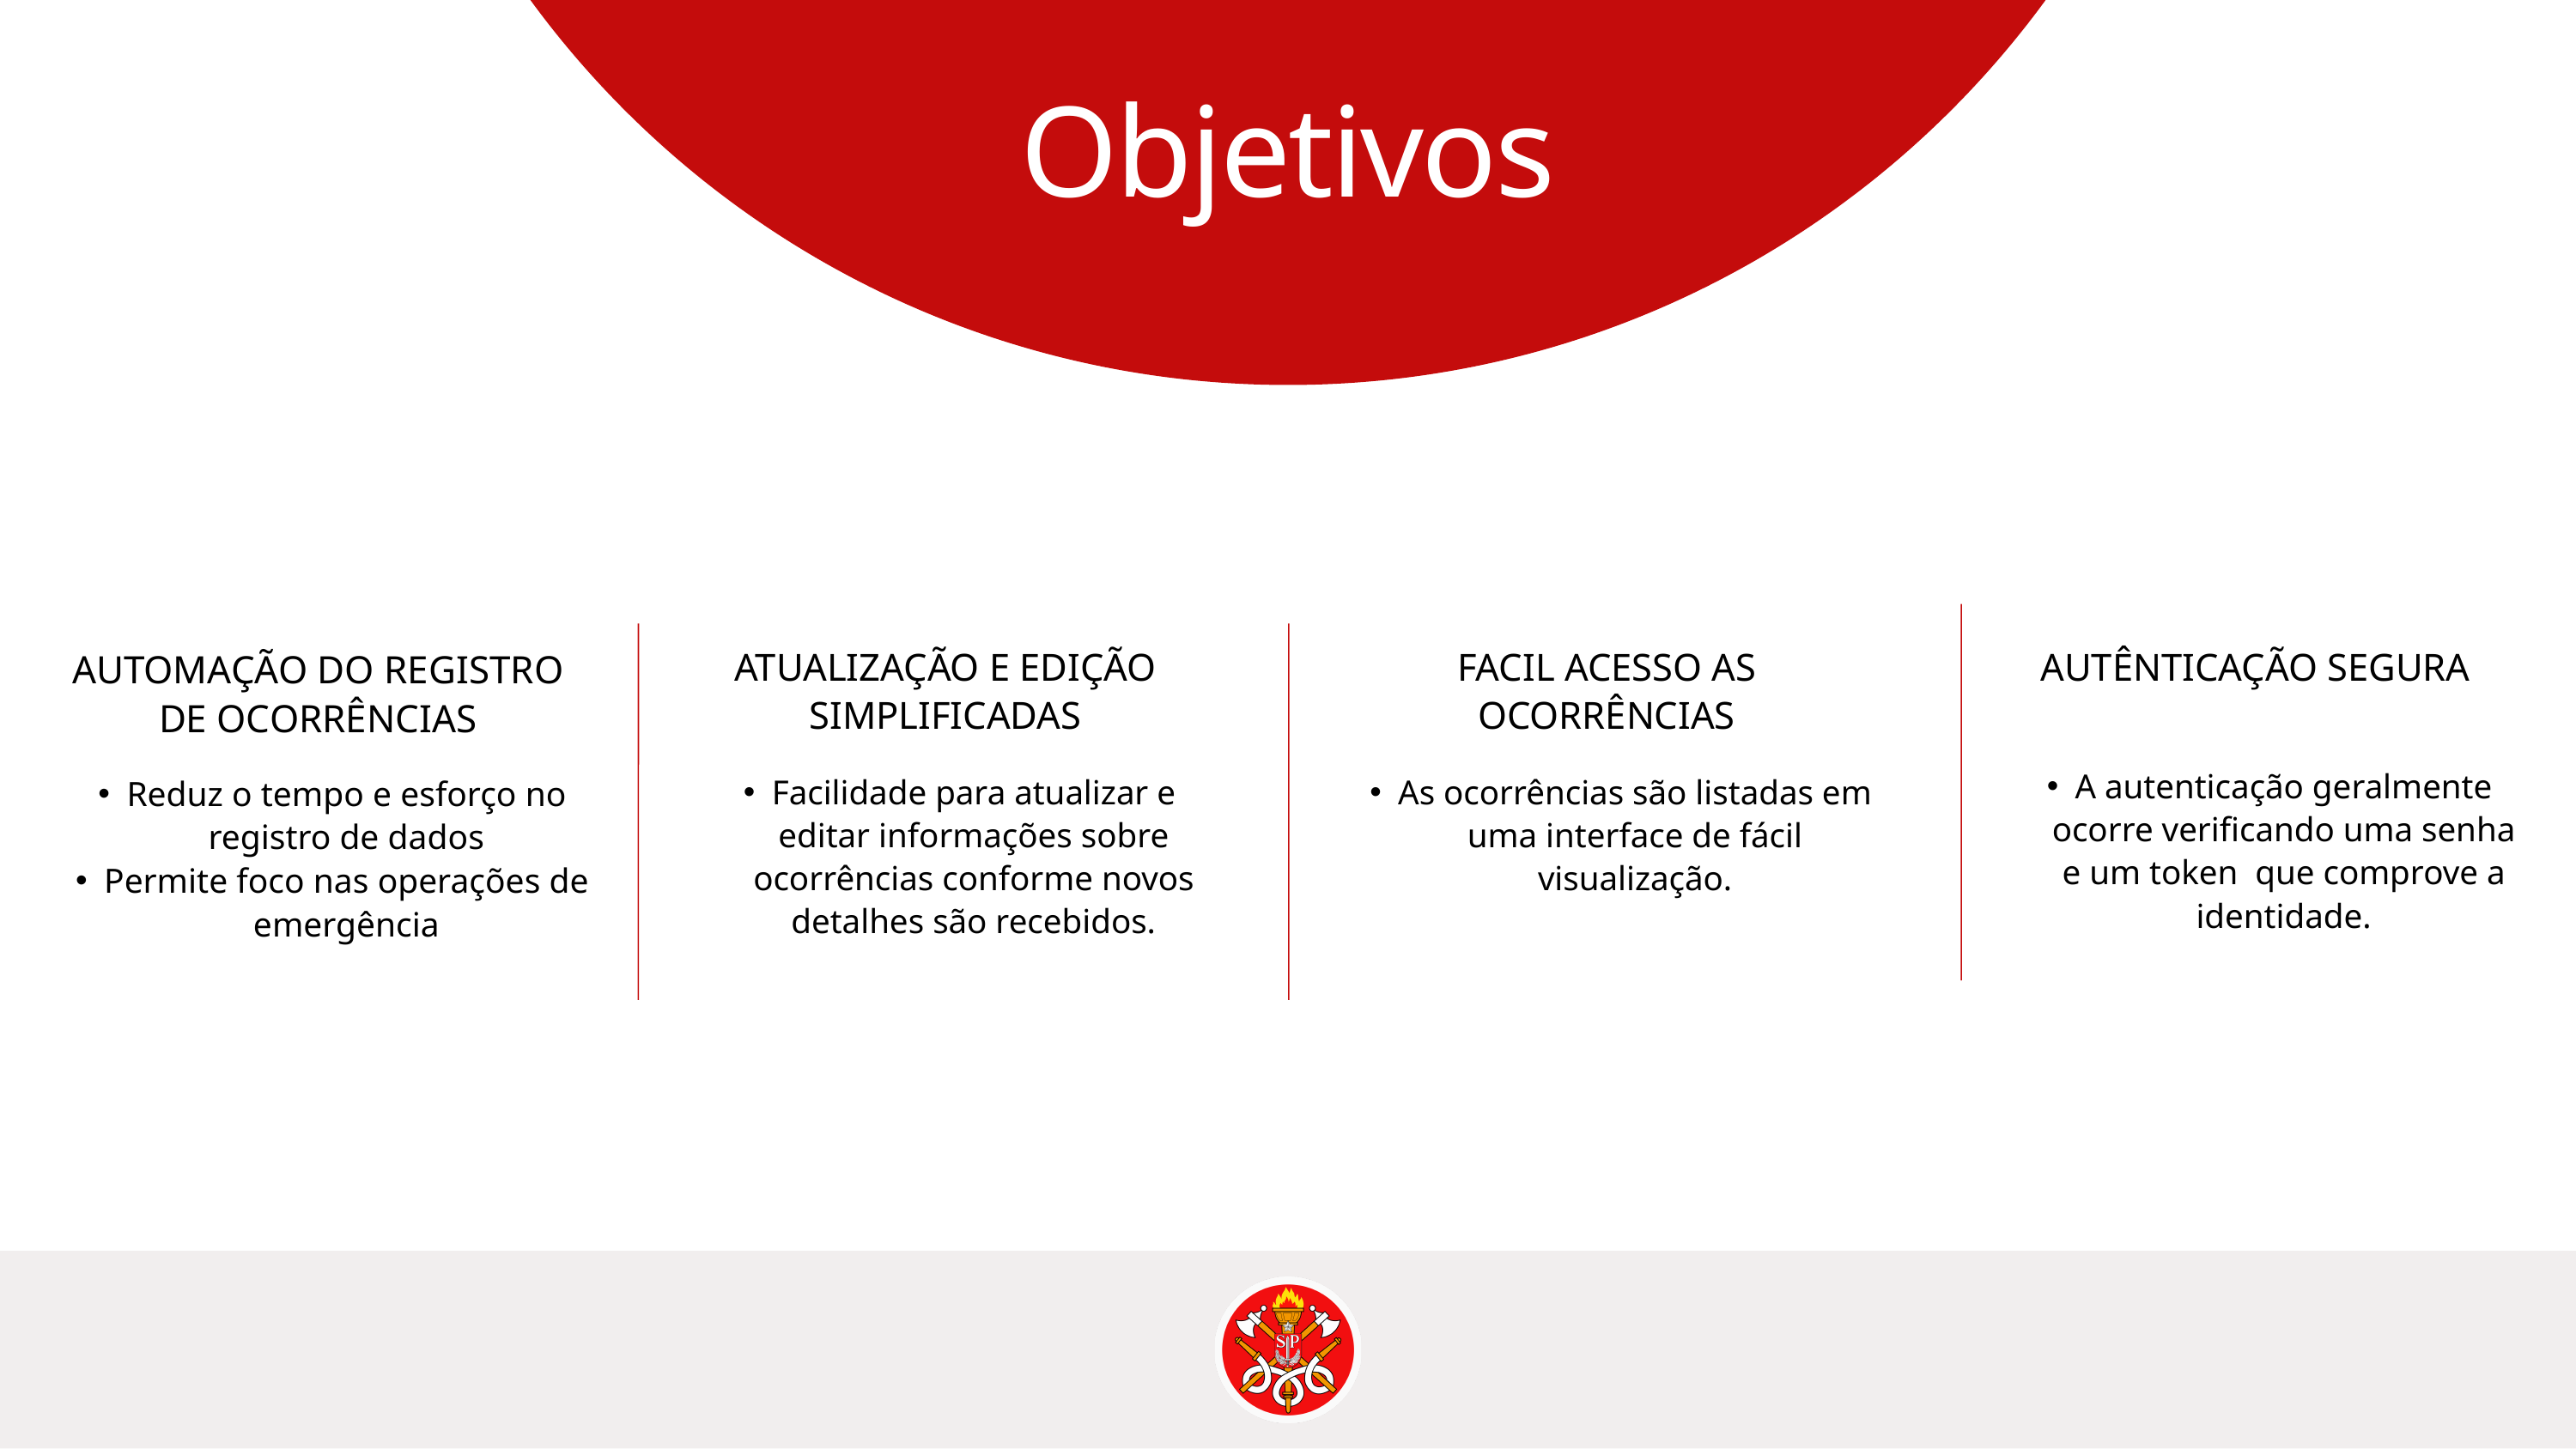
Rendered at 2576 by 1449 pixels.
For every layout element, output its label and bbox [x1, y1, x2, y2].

text_box [1214, 1276, 1362, 1423]
text_box [46, 642, 591, 981]
text_box [0, 1251, 2576, 1449]
text_box [349, 0, 2227, 385]
text_box [1337, 642, 1877, 894]
text_box [1985, 642, 2525, 933]
text_box [676, 642, 1216, 1020]
